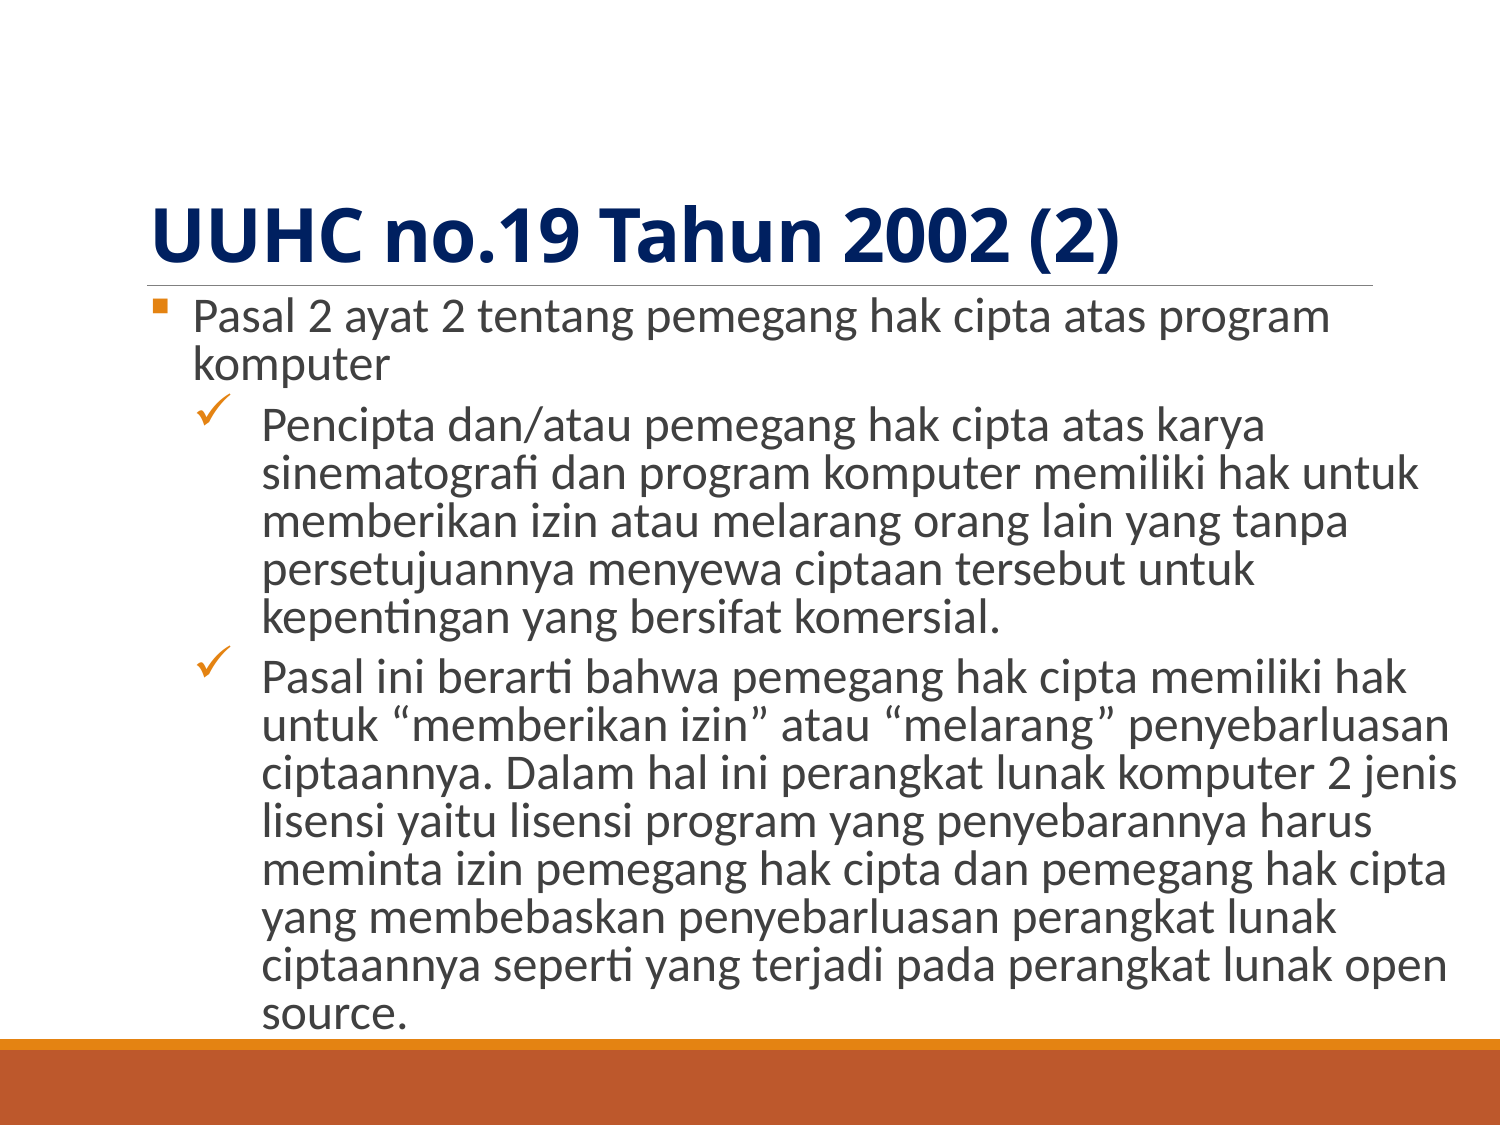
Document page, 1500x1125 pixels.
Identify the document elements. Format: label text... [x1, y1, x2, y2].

title UUHC no.19 Tahun 2002 (2) [134, 47, 1373, 285]
list Pasal 2 ayat 2 tentang pemegang hak cipta atas program komputer Pencipta dan/atau pemegang hak cipta atas karya sinematografi dan program komputer memiliki hak untuk memberikan izin atau melarang orang lain yang tanpa persetujuannya menyewa ciptaan tersebut untuk kepentingan yang bersifat komersial. Pasal ini berarti bahwa pemegang hak cipta memiliki hak untuk “memberikan izin” atau “melarang” penyebarluasan ciptaannya. Dalam hal ini perangkat lunak komputer 2 jenis lisensi yaitu lisensi program yang penyebarannya harus meminta izin pemegang hak cipta dan pemegang hak cipta yang membebaskan penyebarluasan perangkat lunak ciptaannya seperti yang terjadi pada perangkat lunak open source. [129, 287, 1480, 1125]
